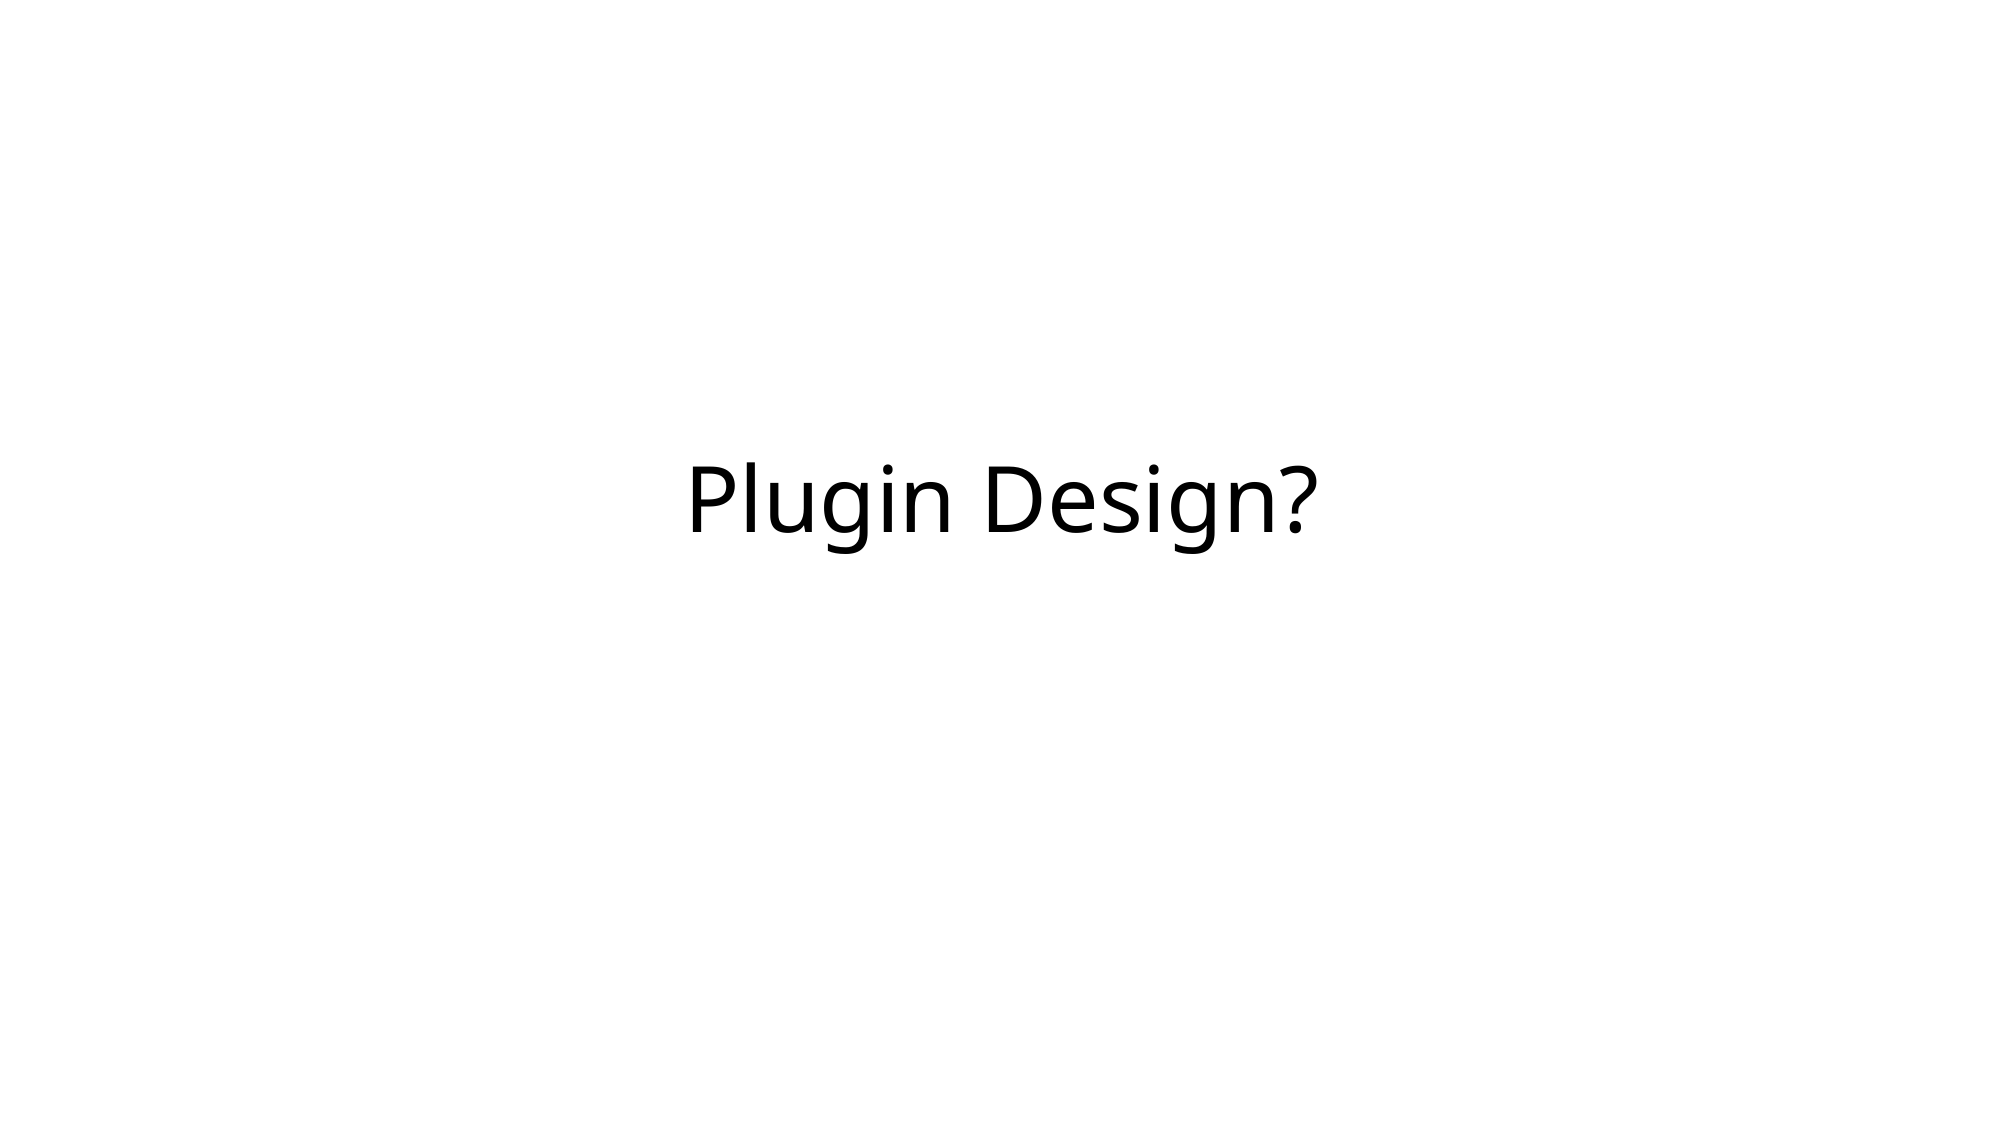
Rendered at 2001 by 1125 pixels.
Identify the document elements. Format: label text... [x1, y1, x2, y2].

title Plugin Design? [139, 394, 1865, 612]
